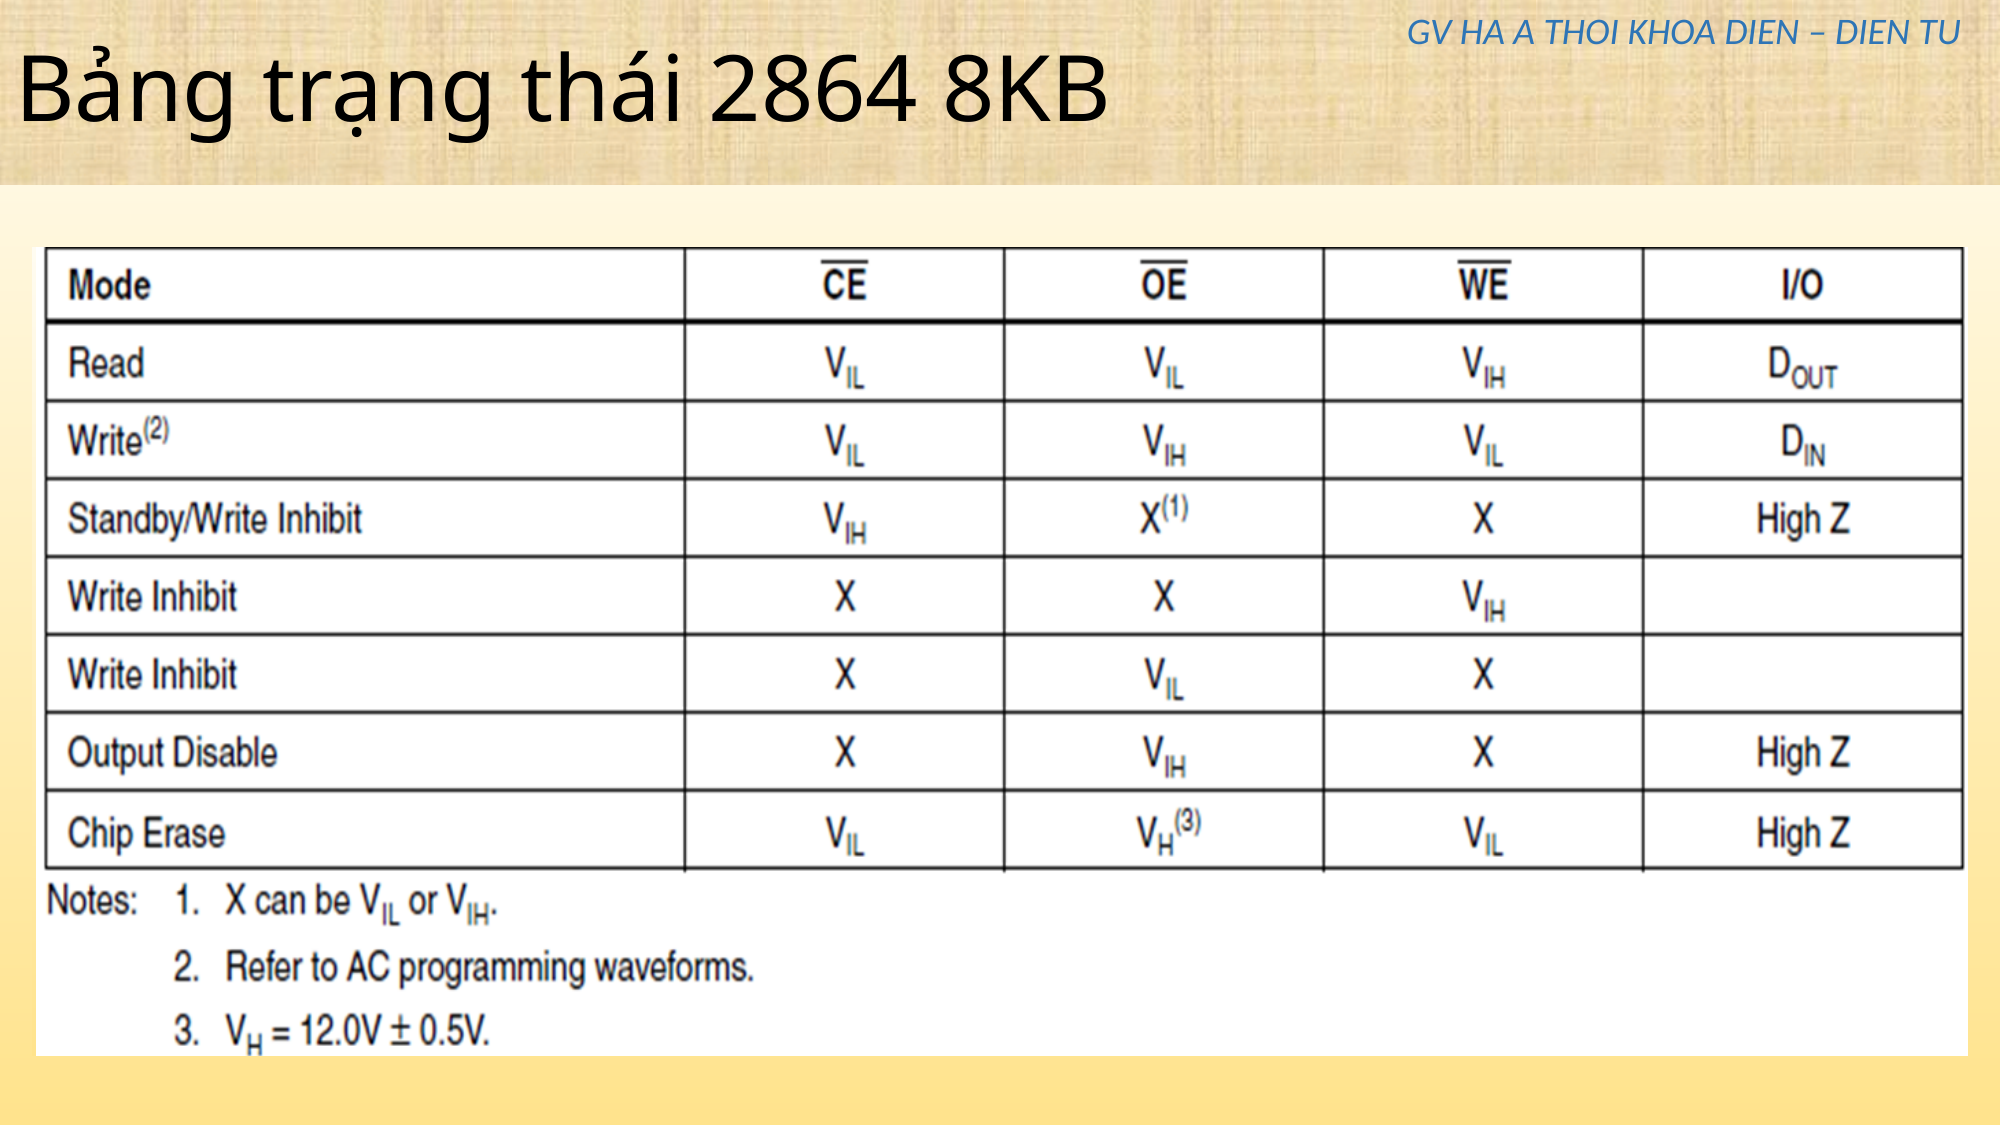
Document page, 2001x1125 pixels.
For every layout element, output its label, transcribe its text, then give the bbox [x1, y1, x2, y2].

title Bảng trạng thái 2864 8KB [0, 0, 2000, 185]
text_box GV HA A THOI KHOA DIEN – DIEN TU [1392, 0, 1985, 60]
picture [32, 247, 1968, 1056]
